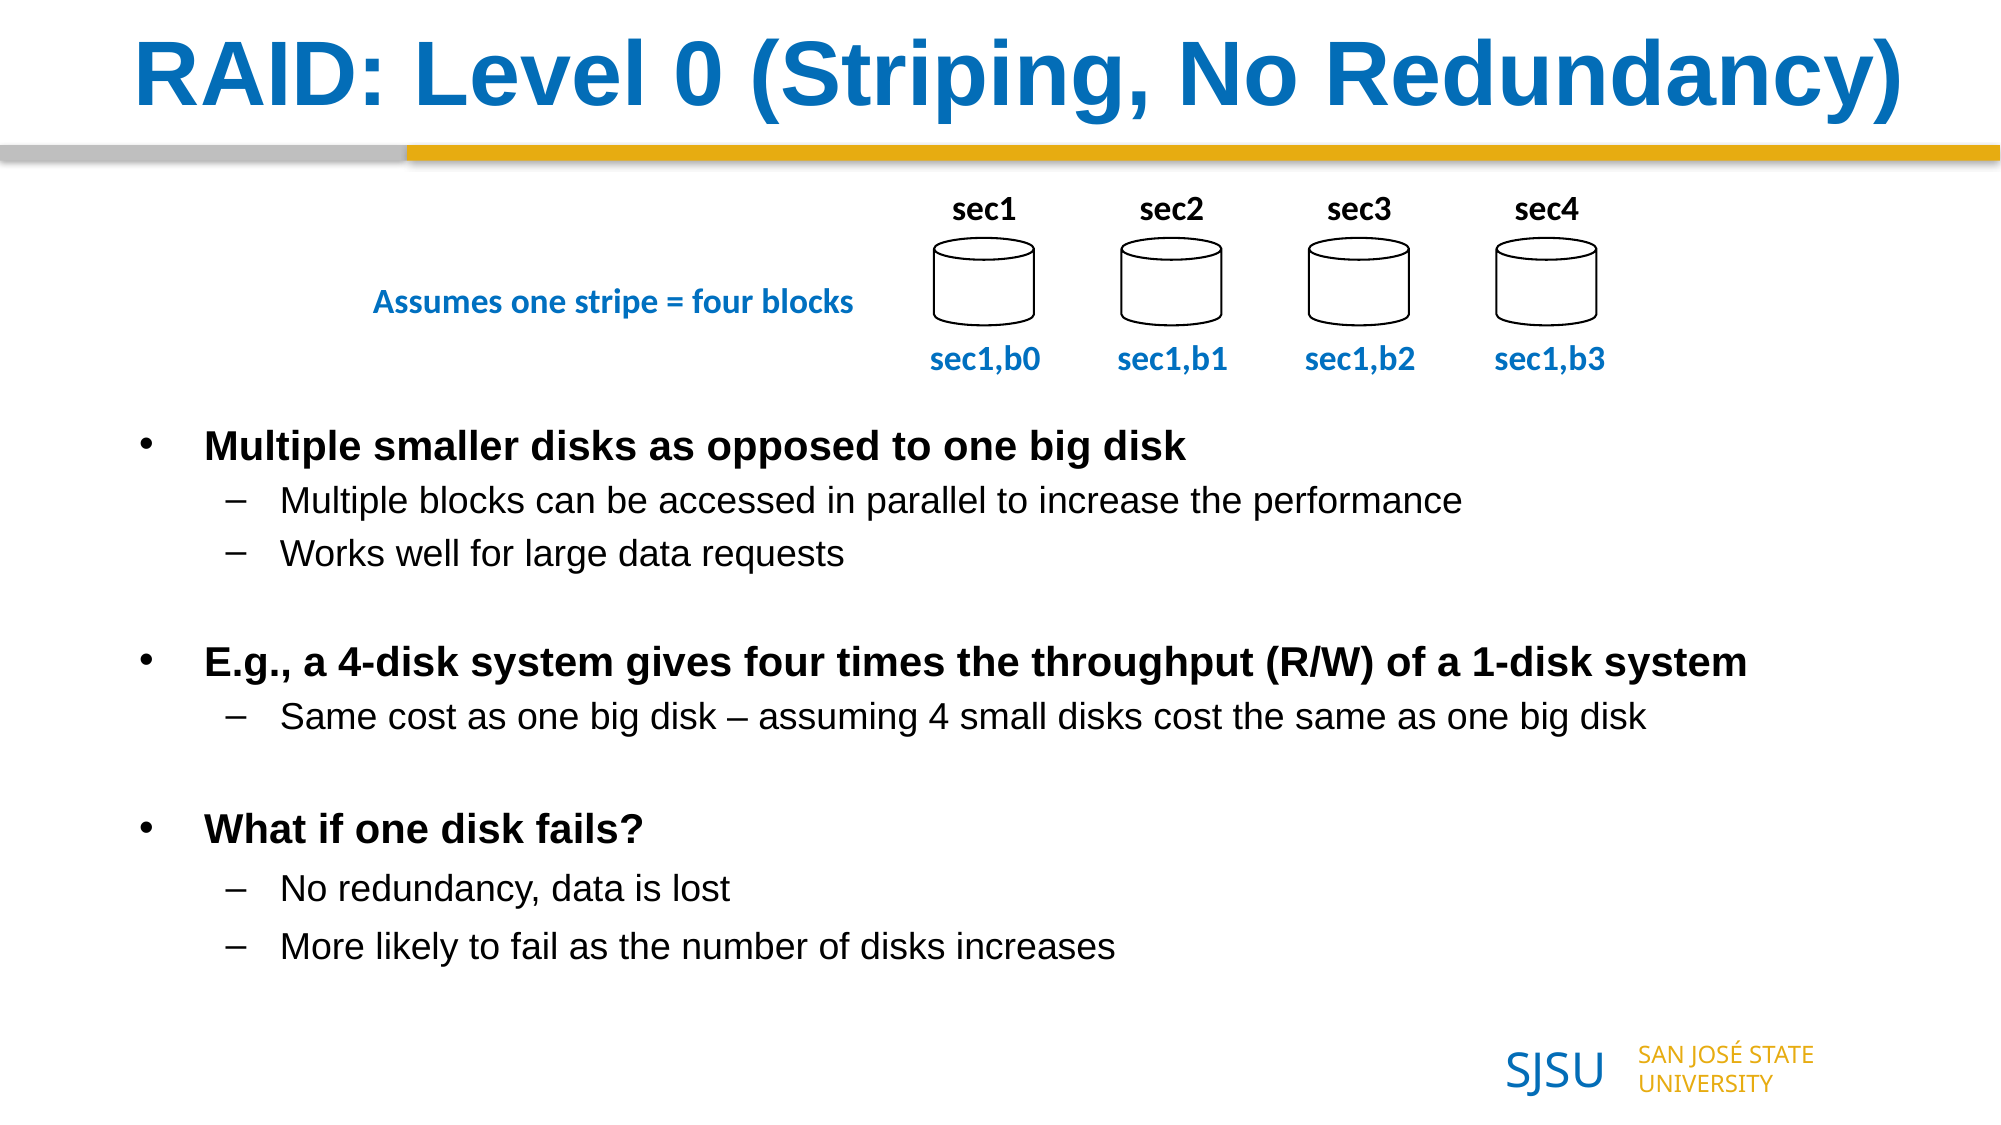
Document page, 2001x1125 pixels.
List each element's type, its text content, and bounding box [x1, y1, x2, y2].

text_box Hit Time [1496, 242, 1596, 259]
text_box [99, 11, 1941, 126]
text_box Hit Time [1121, 242, 1221, 259]
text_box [360, 237, 1617, 384]
text_box Hit Time [1309, 242, 1409, 259]
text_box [941, 187, 1591, 234]
text_box Hit Time [934, 242, 1034, 259]
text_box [124, 411, 1794, 1011]
